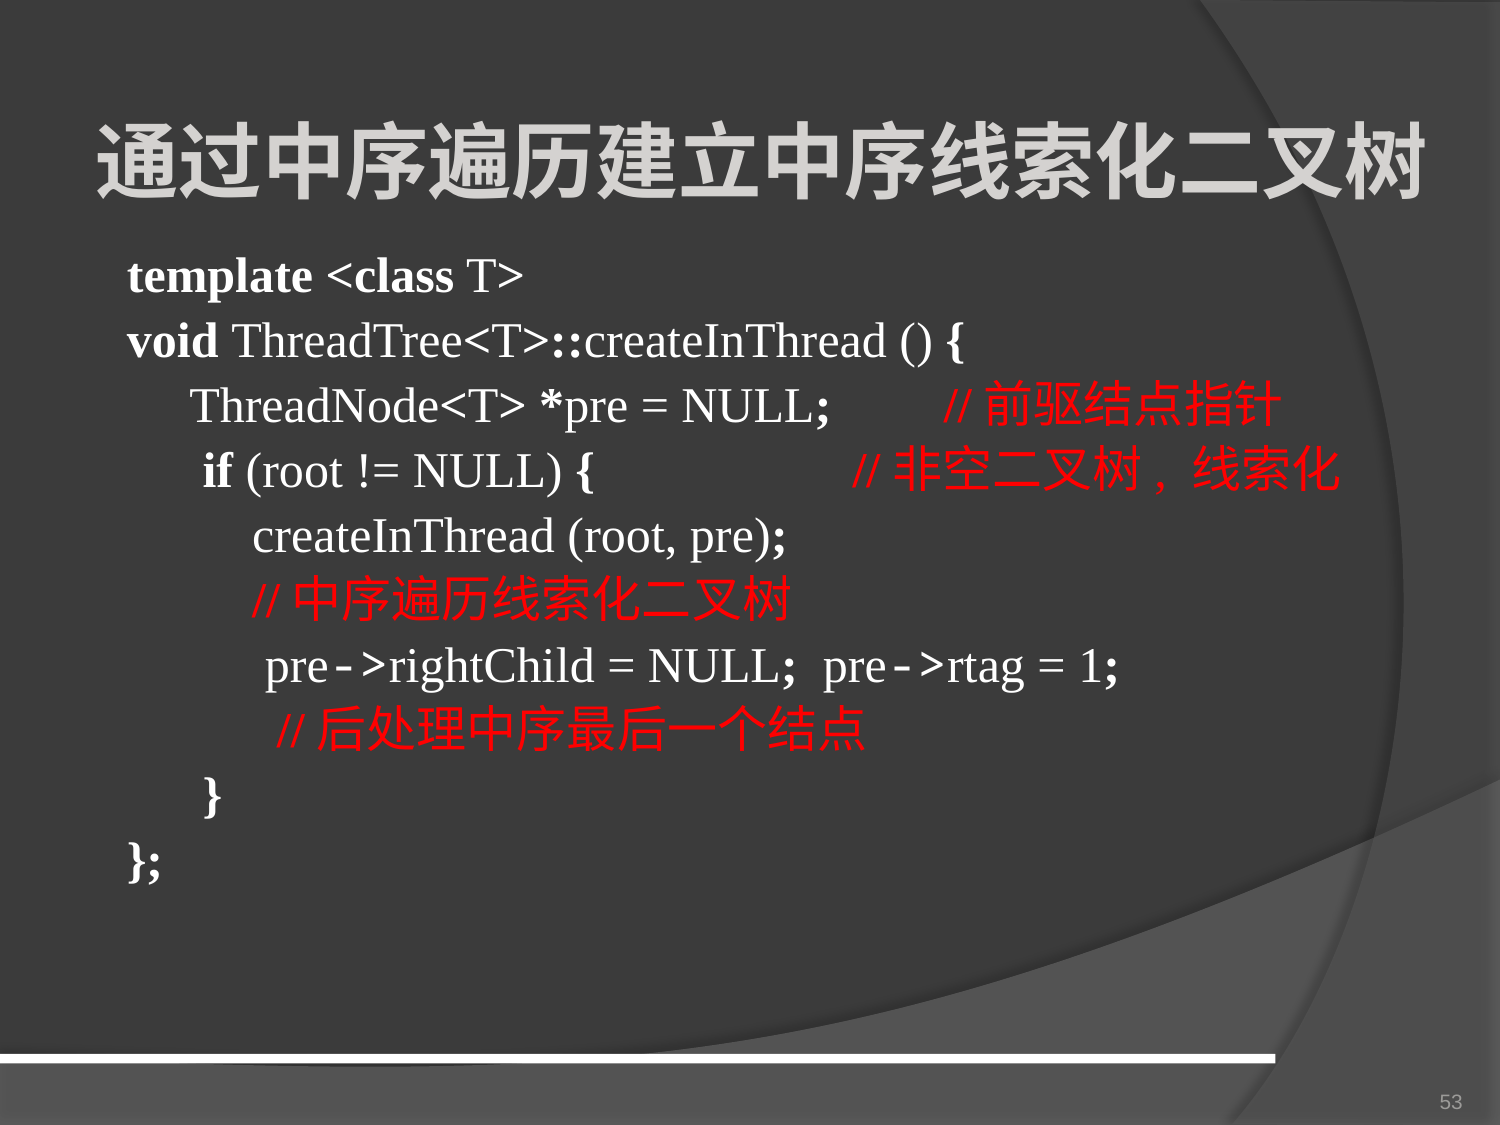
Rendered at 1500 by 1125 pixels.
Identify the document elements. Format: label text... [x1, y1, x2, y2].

slide_number 53 [1337, 1053, 1463, 1114]
list template <class T> void ThreadTree<T>::createInThread () { ThreadNode<T> *pre = NULL; //前驱结点指针 if (root != NULL) { //非空二叉树, 线索化 createInThread (root, pre); //中序遍历线索化二叉树 pre->rightChild = NULL; pre->rtag = 1; //后处理中序最后一个结点 } }; [106, 235, 1436, 1053]
title 通过中序遍历建立中序线索化二叉树 [53, 75, 1471, 244]
